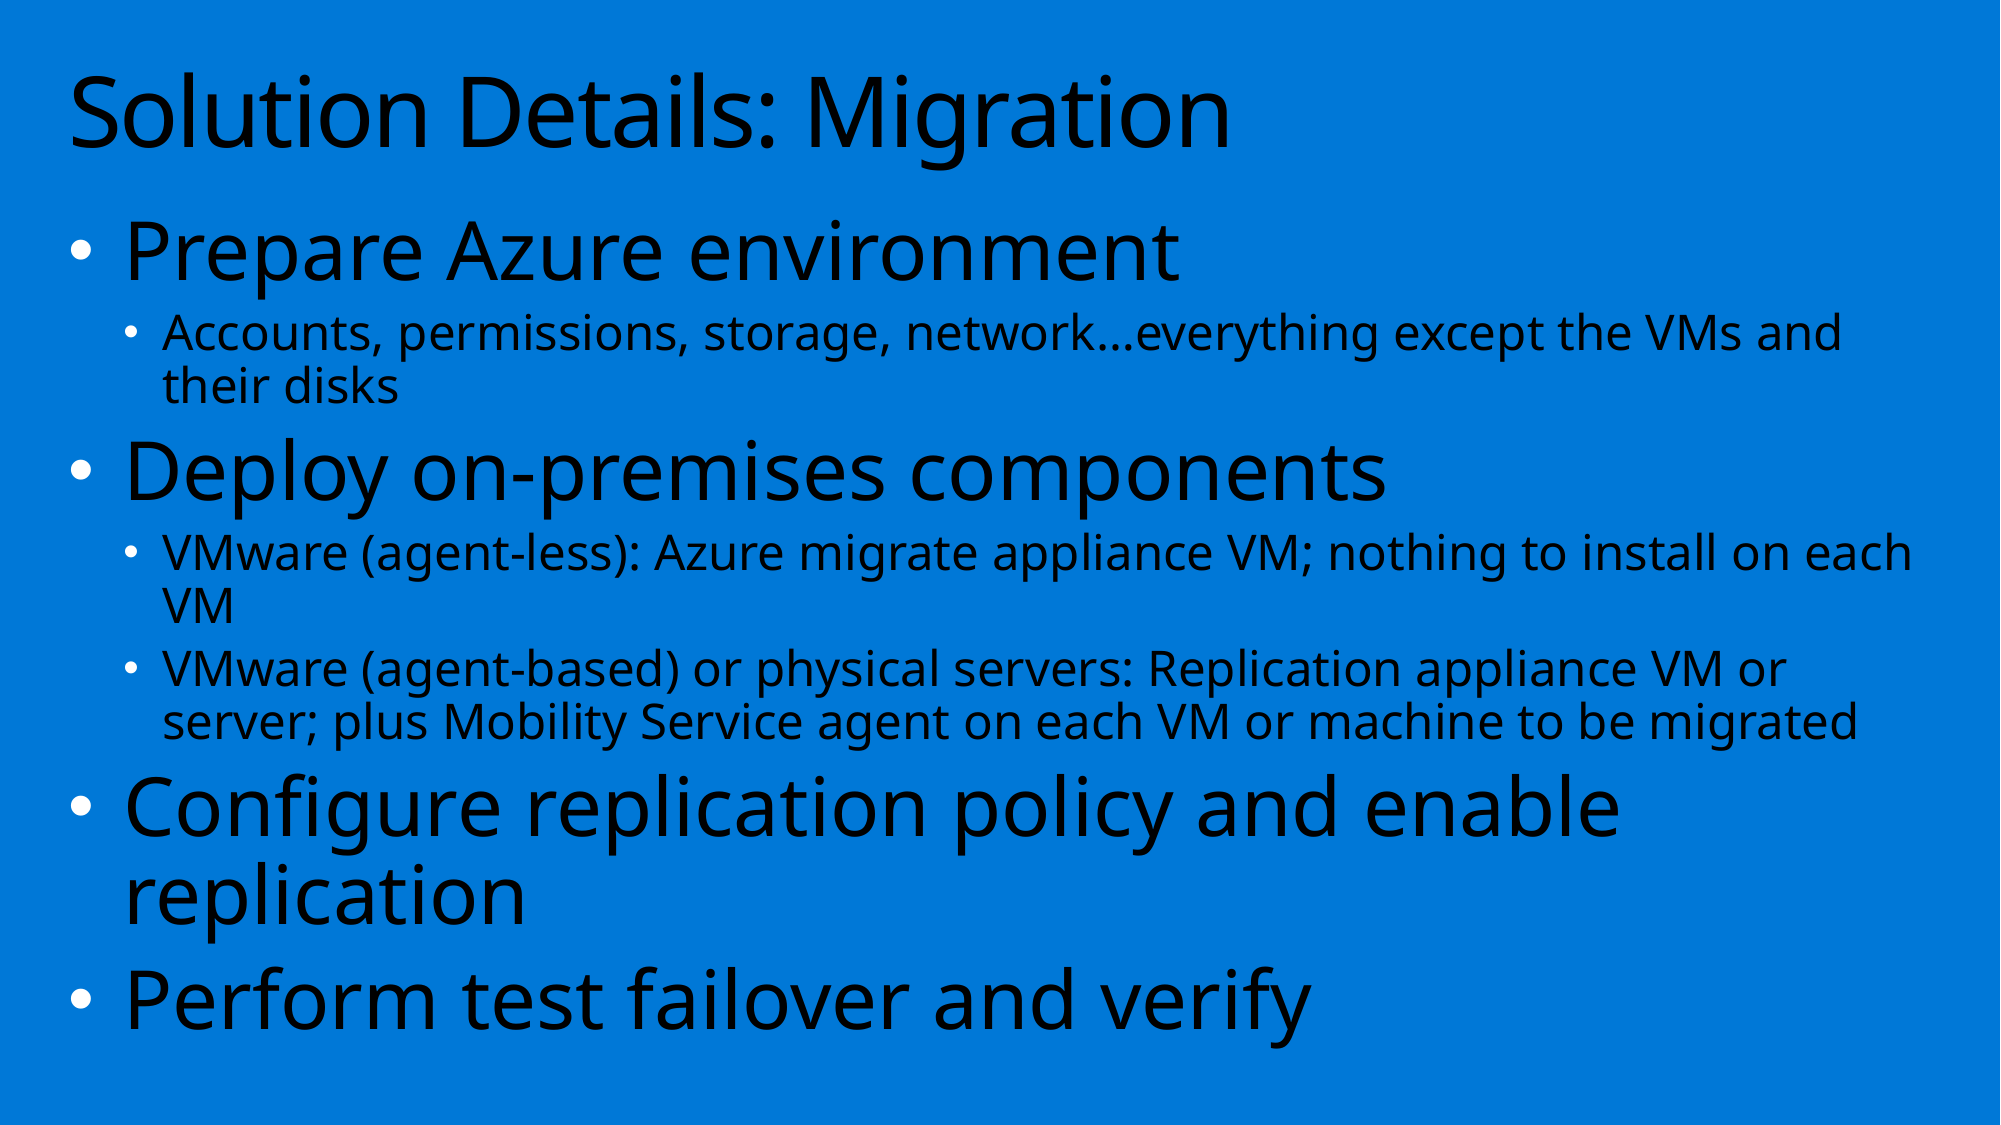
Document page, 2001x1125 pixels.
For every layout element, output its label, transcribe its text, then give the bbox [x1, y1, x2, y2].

list Prepare Azure environment Accounts, permissions, storage, network…everything except the VMs and their disks Deploy on-premises components VMware (agent-less): Azure migrate appliance VM; nothing to install on each VM VMware (agent-based) or physical servers: Replication appliance VM or server; plus Mobility Service agent on each VM or machine to be migrated Configure replication policy and enable replication Perform test failover and verify [44, 195, 1956, 1000]
title Solution Details: Migration [44, 47, 1957, 196]
